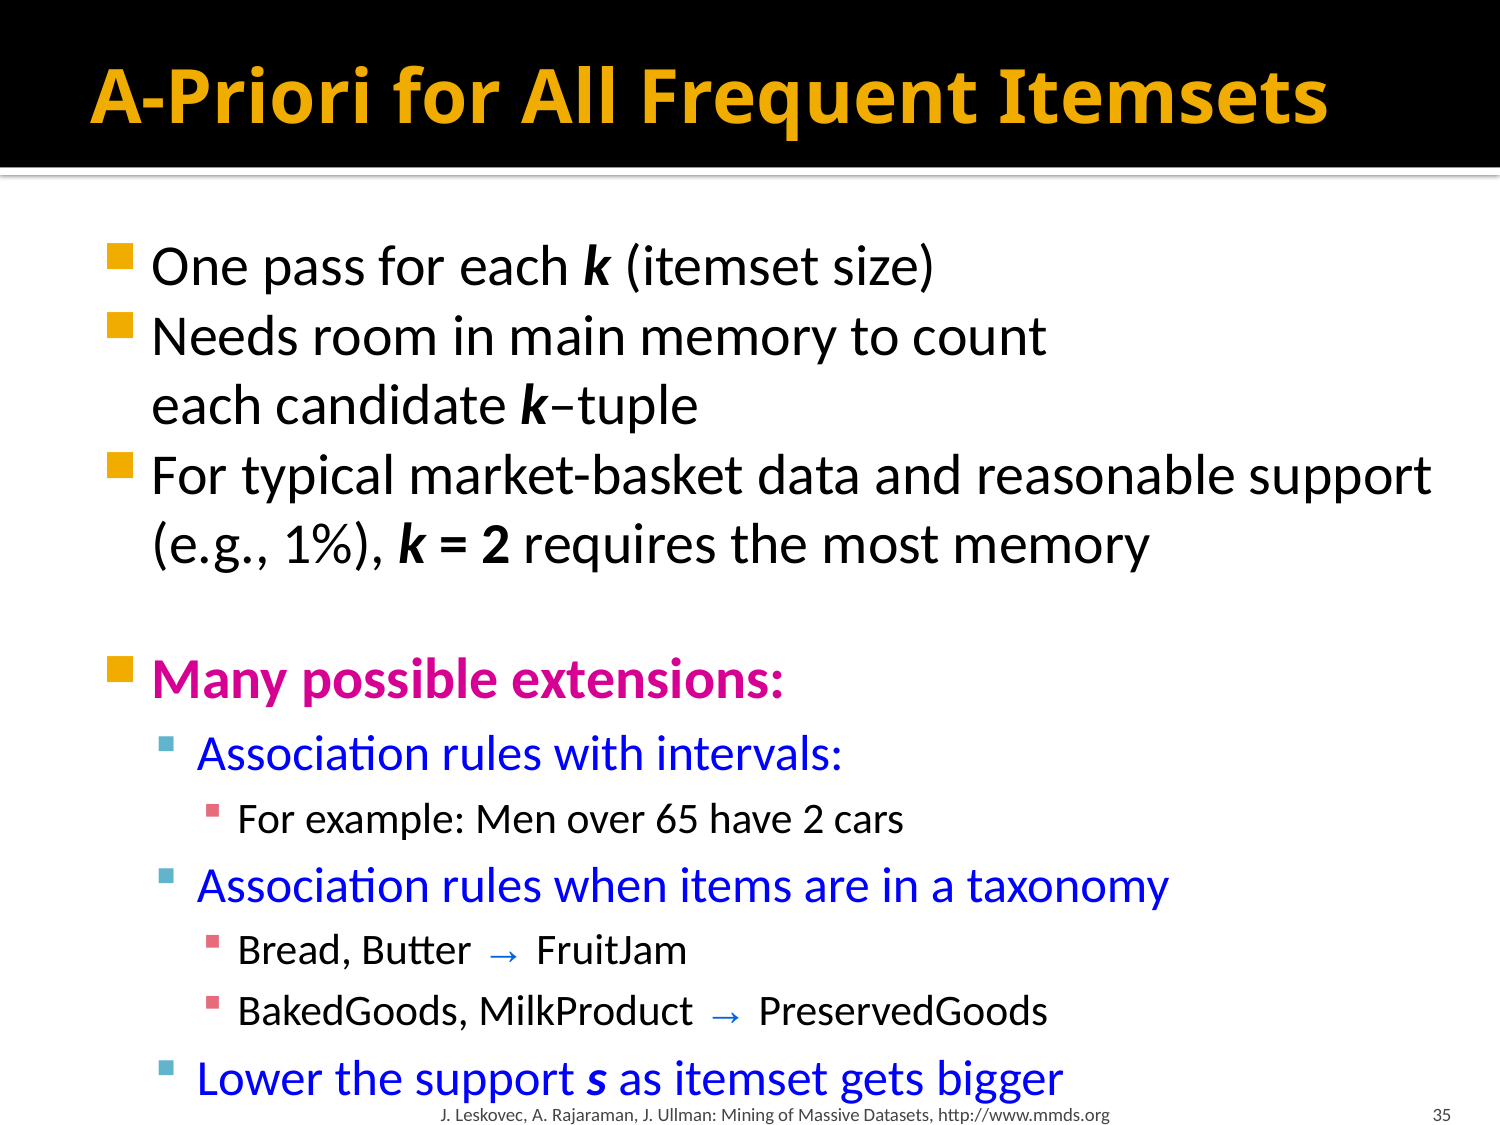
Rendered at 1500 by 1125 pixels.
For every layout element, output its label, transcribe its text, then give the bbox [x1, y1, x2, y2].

slide_number 35 [1345, 1080, 1467, 1125]
list One pass for each k (itemset size) Needs room in main memory to count each candidate k–tuple For typical market-basket data and reasonable support (e.g., 1%), k = 2 requires the most memory Many possible extensions: Association rules with intervals: For example: Men over 65 have 2 cars Association rules when items are in a taxonomy Bread, Butter → FruitJam BakedGoods, MilkProduct → PreservedGoods Lower the support s as itemset gets bigger [75, 212, 1475, 1113]
title A-Priori for All Frequent Itemsets [75, 12, 1500, 175]
footer J. Leskovec, A. Rajaraman, J. Ullman: Mining of Massive Datasets, http://www.mmds.org [433, 1080, 1337, 1125]
